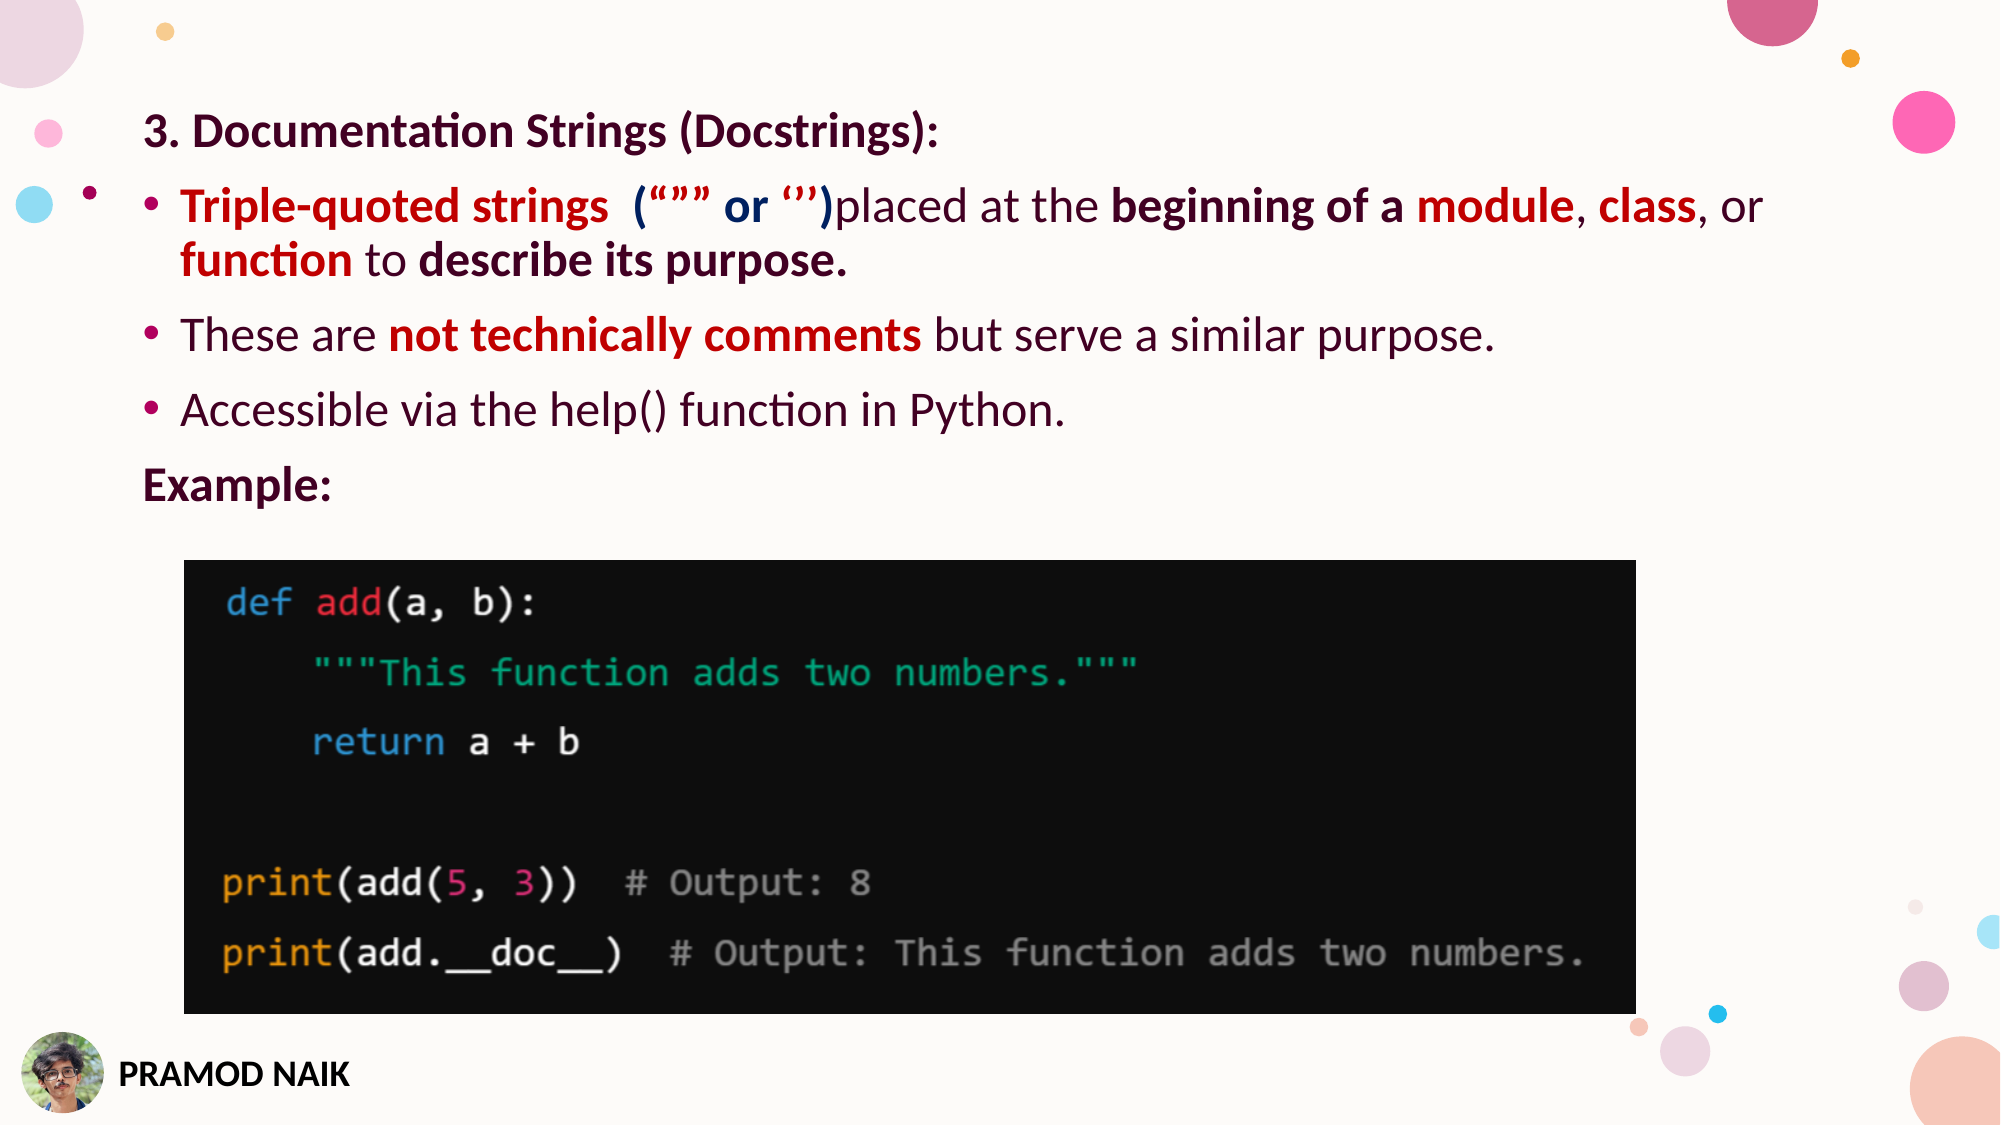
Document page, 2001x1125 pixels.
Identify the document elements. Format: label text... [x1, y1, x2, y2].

list 3. Documentation Strings (Docstrings): Triple-quoted strings (“”” or ‘’’)placed at the beginning of a module, class, or function to describe its purpose. These are not technically comments but serve a similar purpose. Accessible via the help() function in Python. Example: [127, 97, 1877, 1014]
picture [21, 1031, 104, 1114]
picture [184, 560, 1636, 1014]
